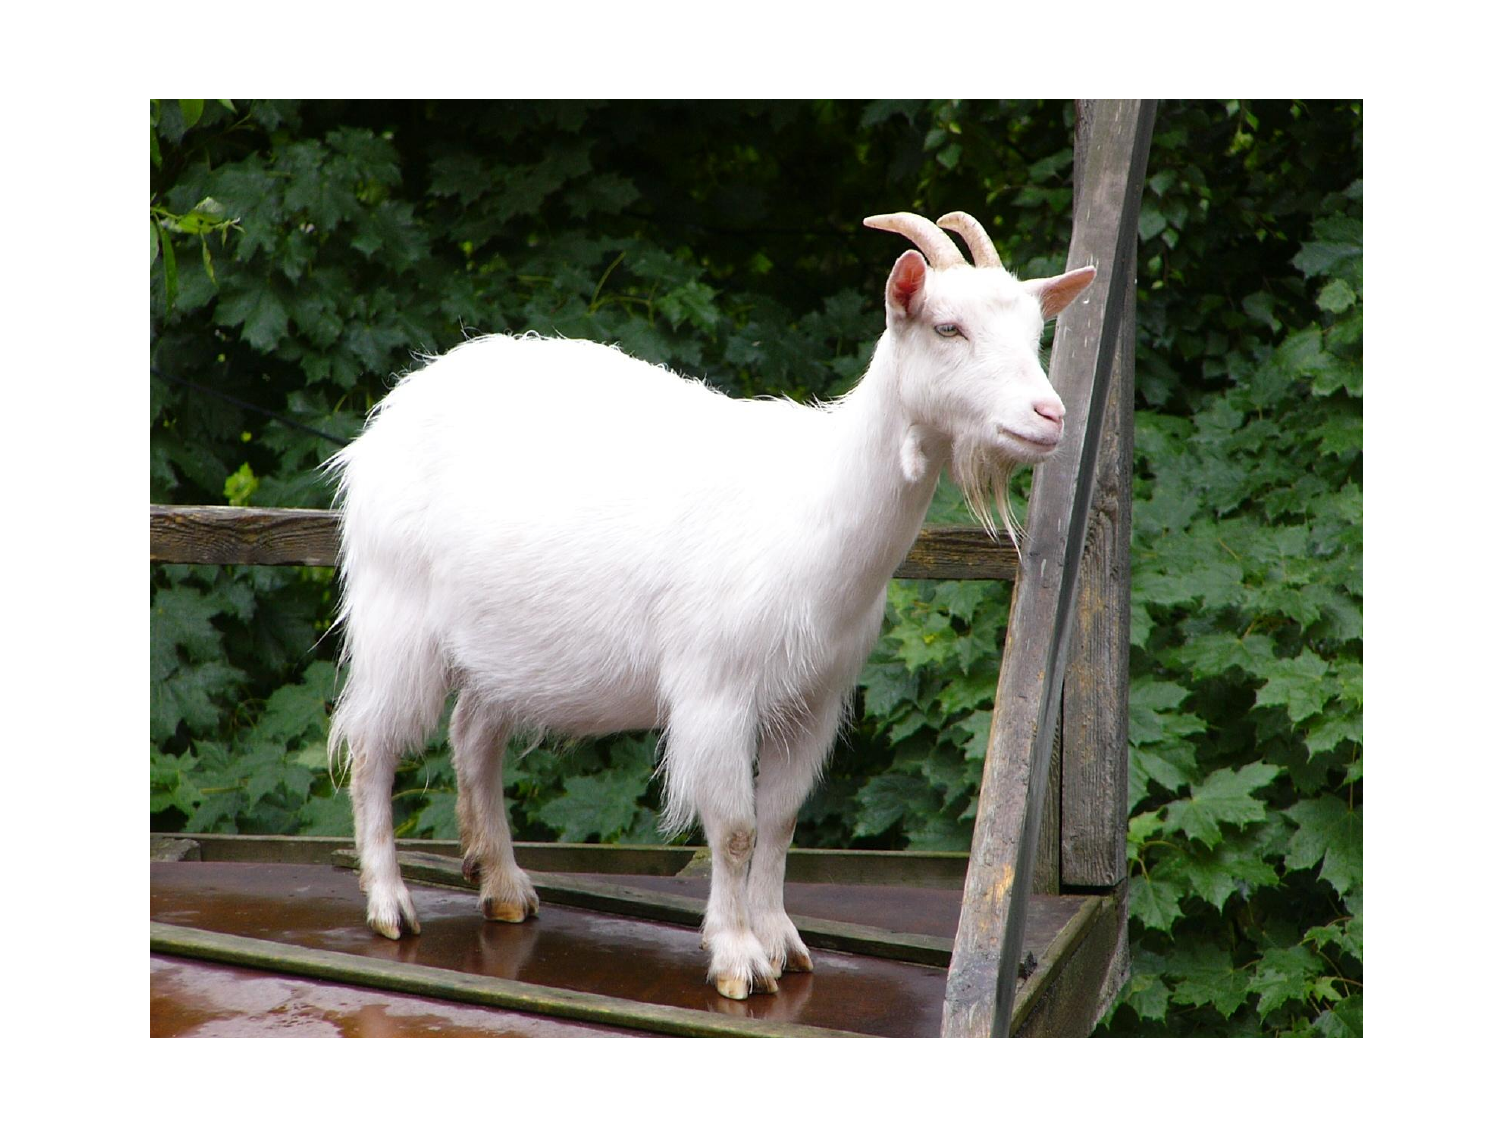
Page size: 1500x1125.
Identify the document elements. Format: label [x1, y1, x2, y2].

picture [149, 99, 1363, 1038]
